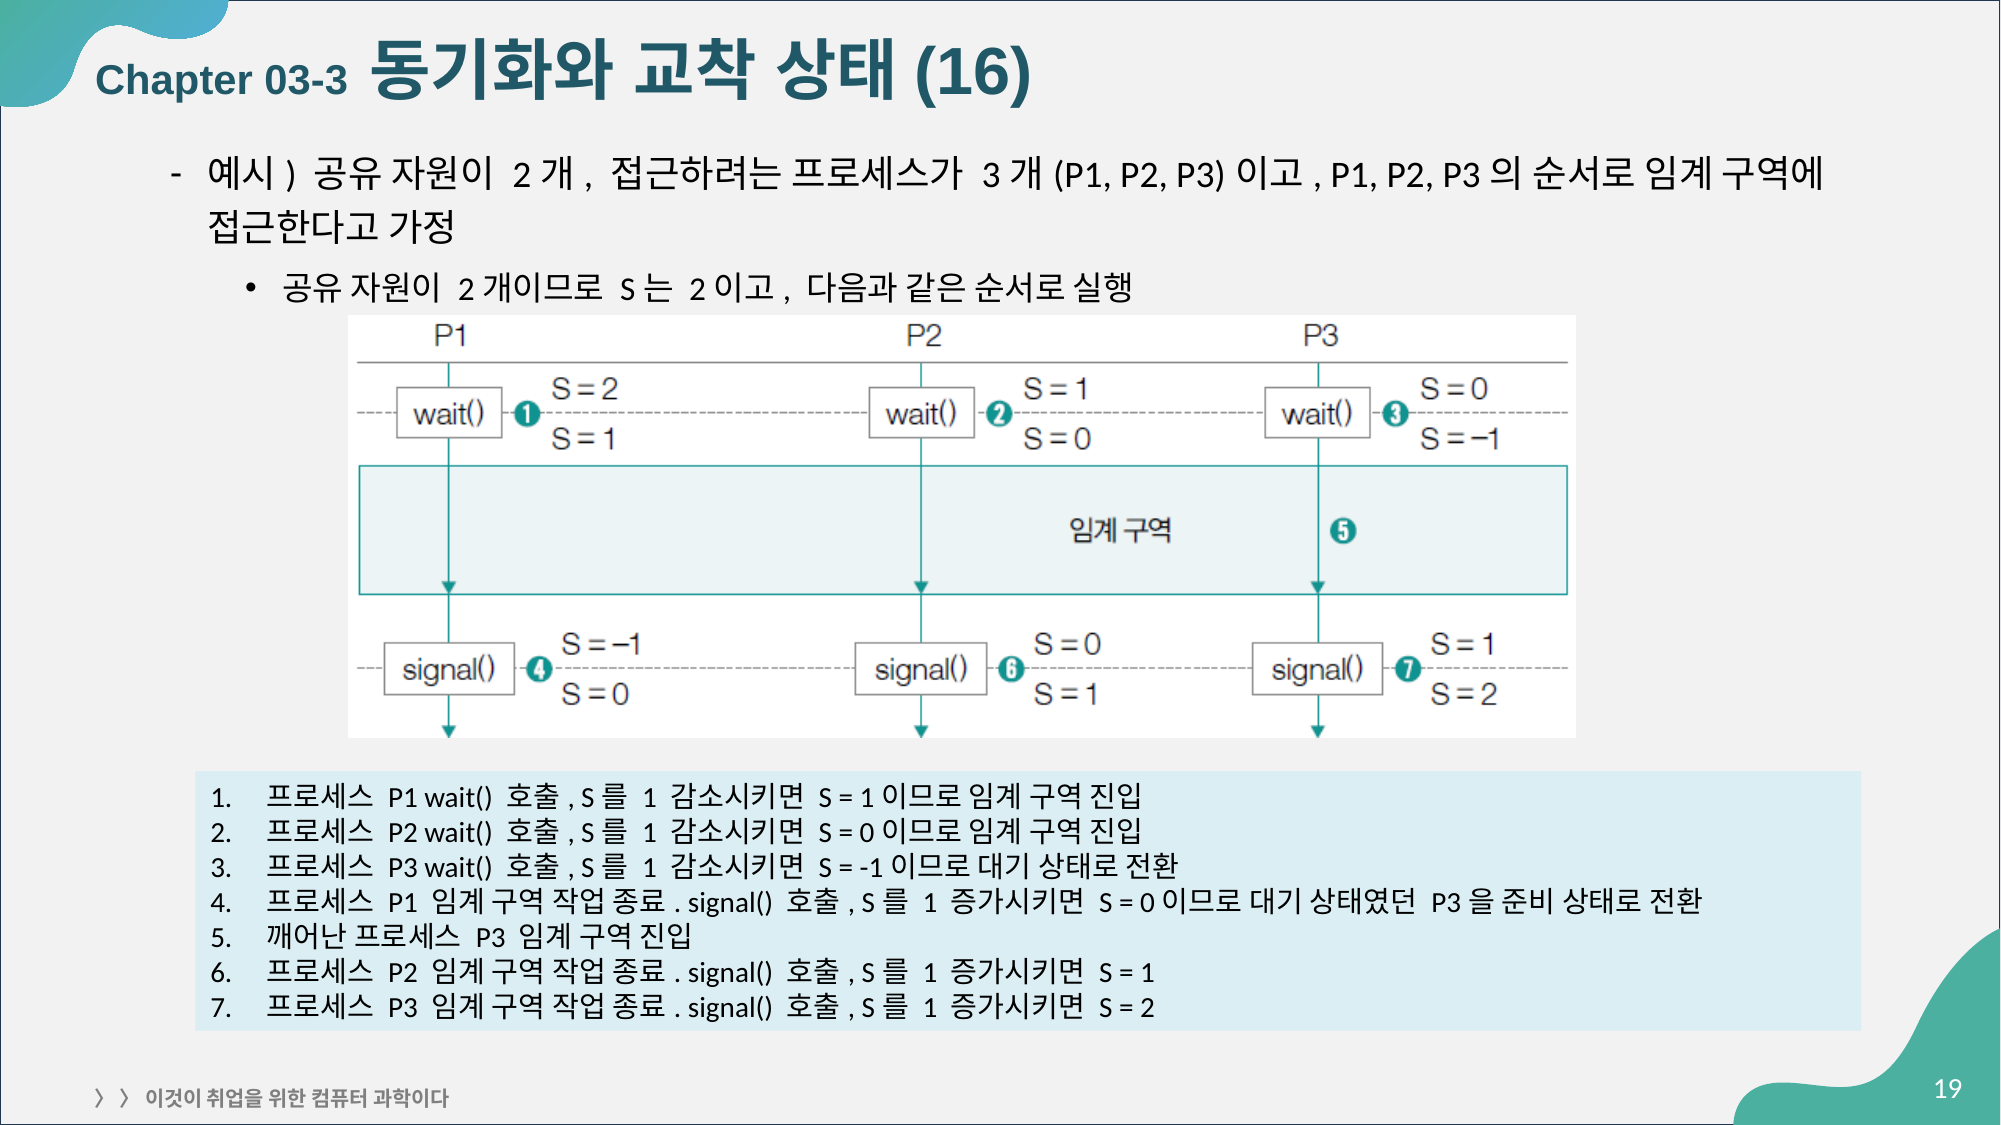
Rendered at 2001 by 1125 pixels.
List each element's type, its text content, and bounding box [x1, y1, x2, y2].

footer 〉 〉 이것이 취업을 위한 컴퓨터 과학이다 [79, 1078, 755, 1114]
slide_number ‹#› [1917, 1061, 1984, 1122]
text_box 프로세스 P1 wait() 호출, S를 1 감소시키면 S = 1이므로 임계 구역 진입 프로세스 P2 wait() 호출, S를 1 감소시키면 S = 0이므로 임계 구역 진입 프로세스 P3 wait() 호출, S를 1 감소시키면 S = -1이므로 대기 상태로 전환 프로세스 P1 임계 구역 작업 종료. signal() 호출, S를 1 증가시키면 S = 0이므로 대기 상태였던 P3을 준비 상태로 전환 깨어난 프로세스 P3 임계 구역 진입 프로세스 P2 임계 구역 작업 종료. signal() 호출, S를 1 증가시키면 S = 1 프로세스 P3 임계 구역 작업 종료. signal() 호출, S를 1 증가시키면 S = 2 [195, 771, 1862, 1031]
title Chapter 03-3 동기화와 교착 상태(16) [79, 17, 1931, 128]
picture [348, 314, 1576, 738]
list 예시) 공유 자원이 2개, 접근하려는 프로세스가 3개(P1, P2, P3)이고, P1, P2, P3의 순서로 임계 구역에 접근한다고 가정 공유 자원이 2개이므로 S는 2이고, 다음과 같은 순서로 실행 [79, 133, 1931, 1035]
